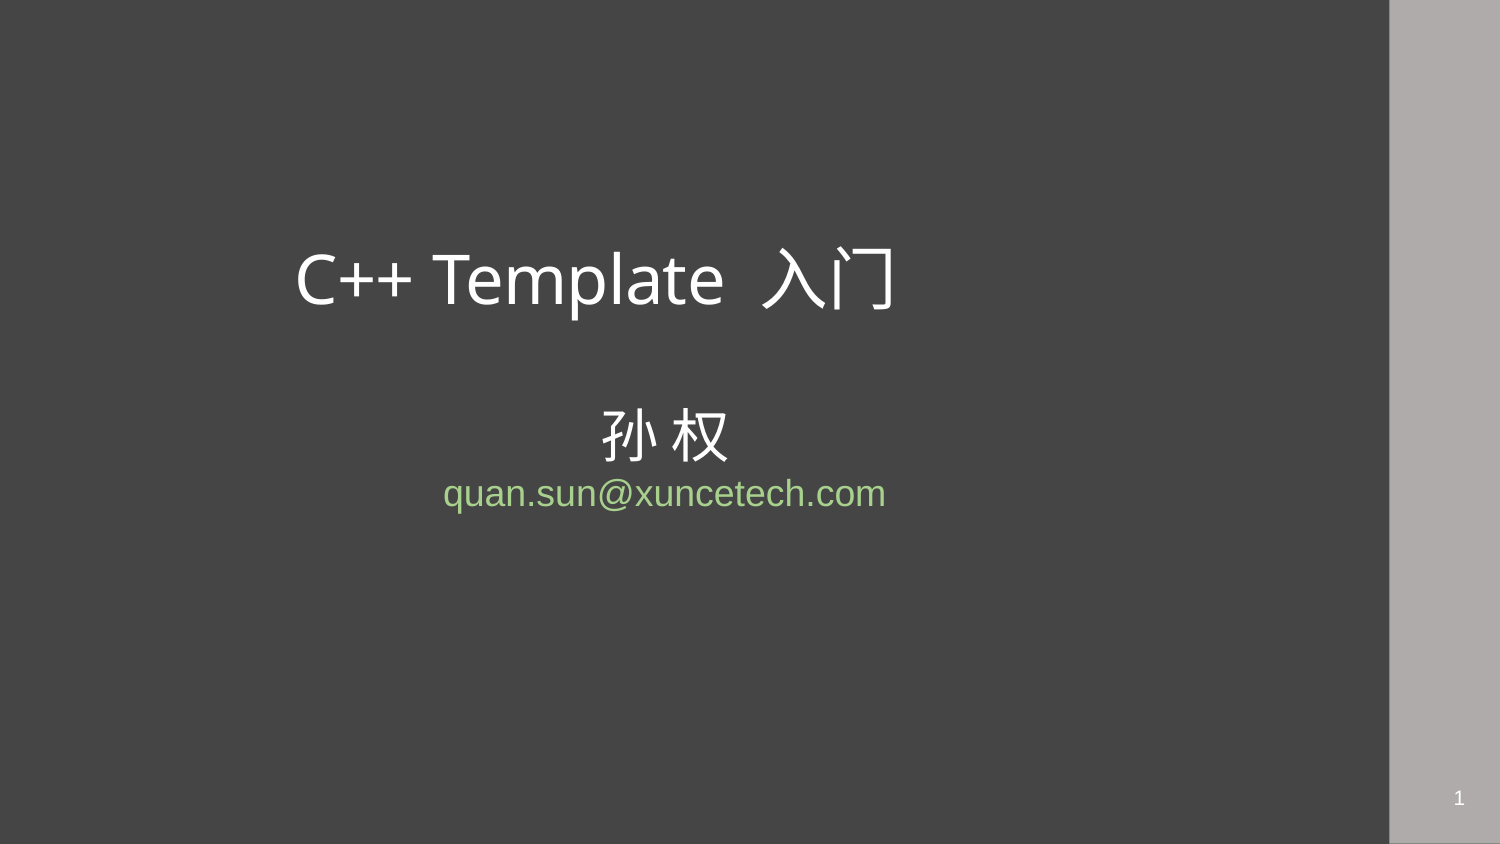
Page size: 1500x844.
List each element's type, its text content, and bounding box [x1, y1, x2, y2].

text_box 1 [1449, 784, 1470, 810]
text_box 孙 权 quan.sun@xuncetech.com [424, 396, 905, 515]
title C++ Template 入门 [292, 175, 1242, 319]
